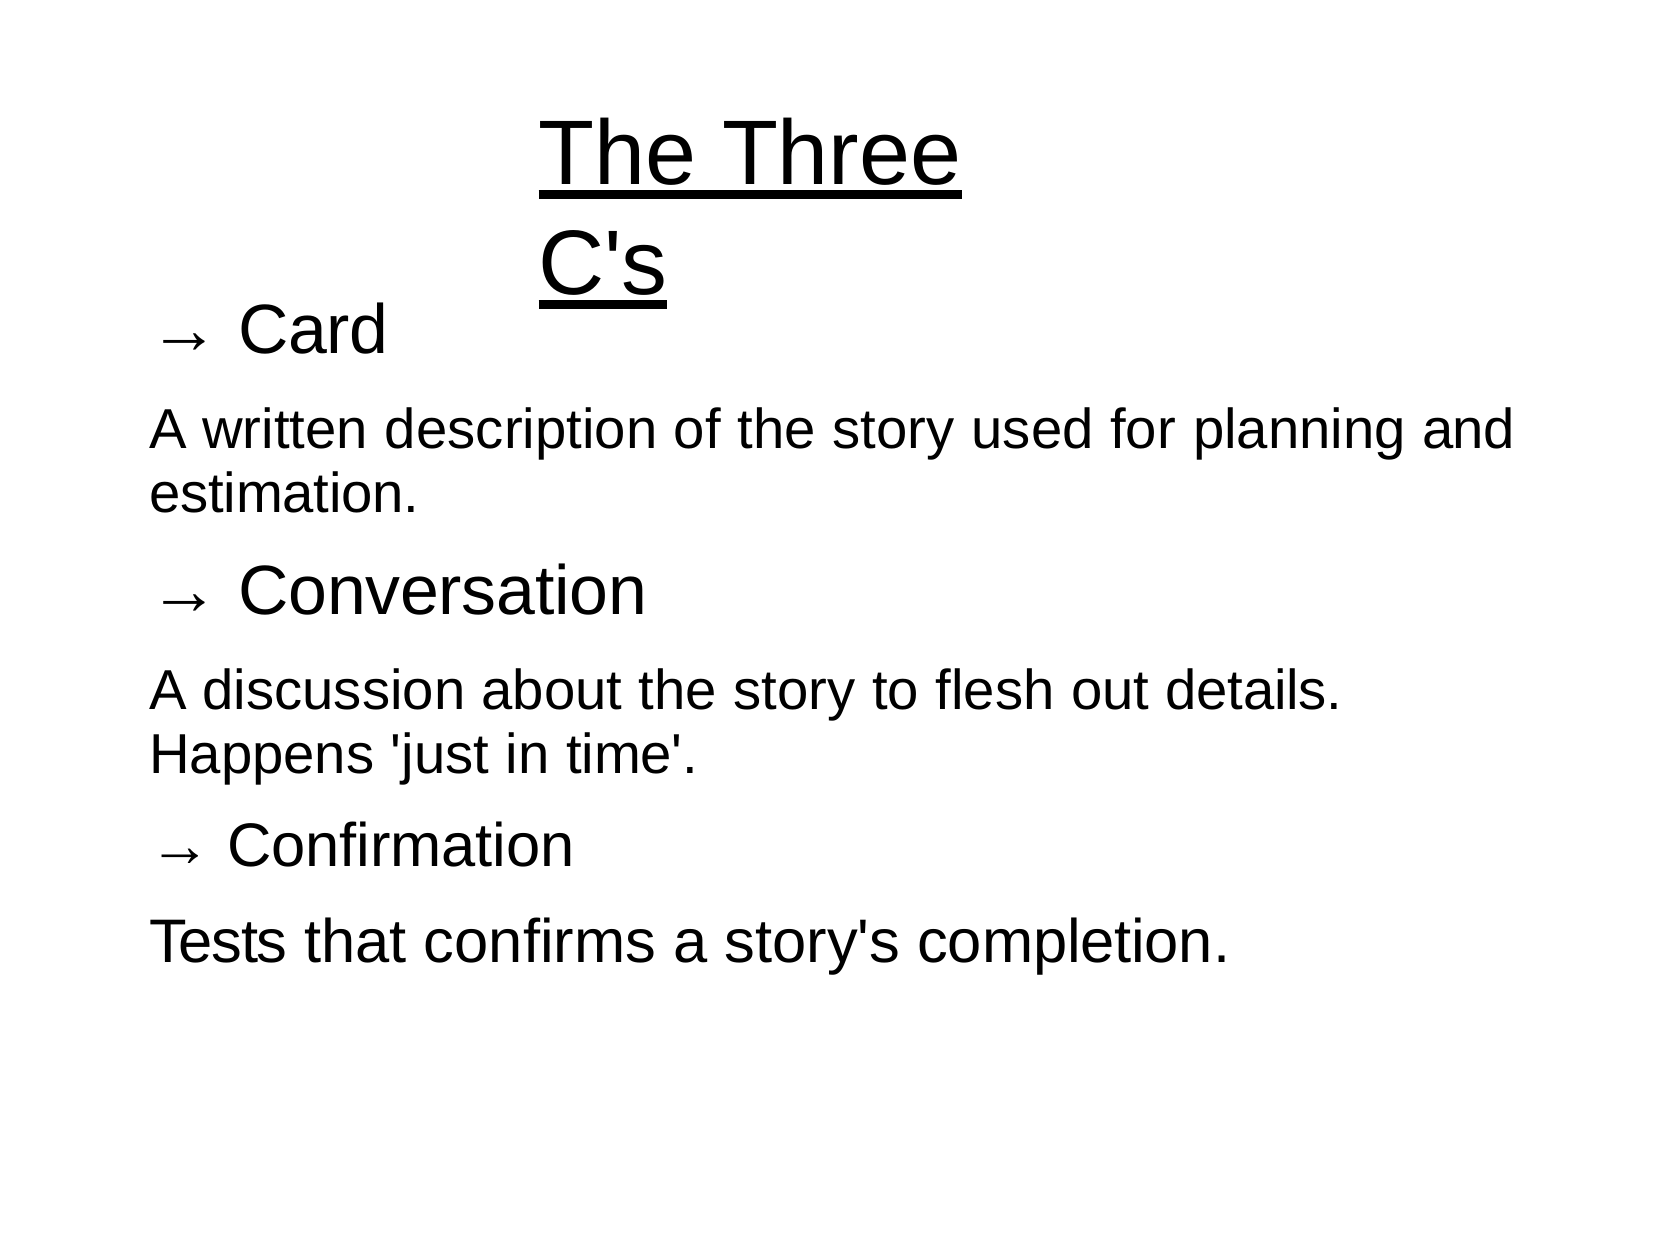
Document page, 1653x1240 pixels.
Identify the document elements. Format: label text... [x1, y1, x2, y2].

title The Three C's [536, 90, 1116, 253]
text_box → Card A written description of the story used for planning and estimation. → Conversation A discussion about the story to flesh out details. Happens 'just in time'. → Confirmation Tests that confirms a story's completion. [147, 253, 1519, 976]
